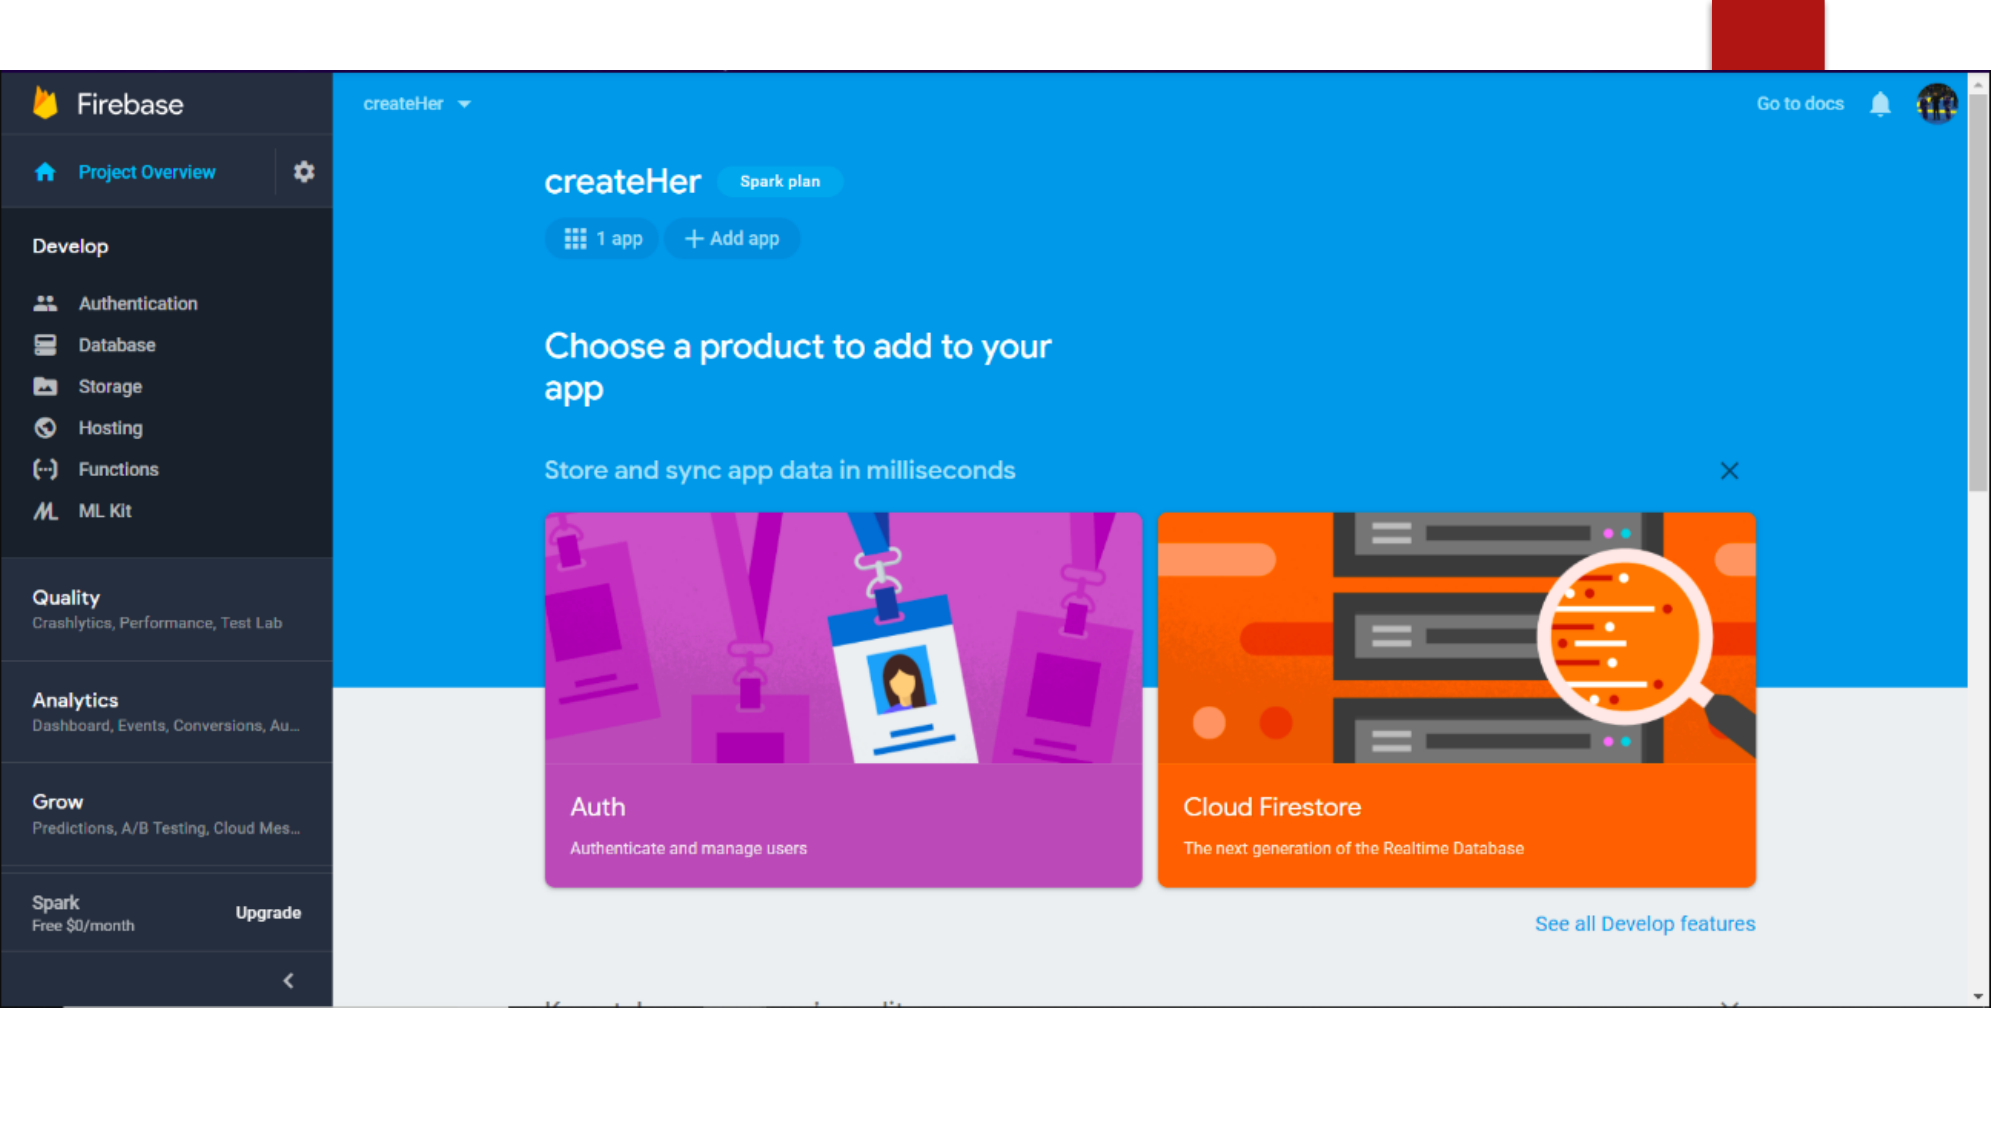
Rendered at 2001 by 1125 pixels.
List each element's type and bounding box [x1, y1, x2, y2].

list [0, 70, 1992, 1009]
